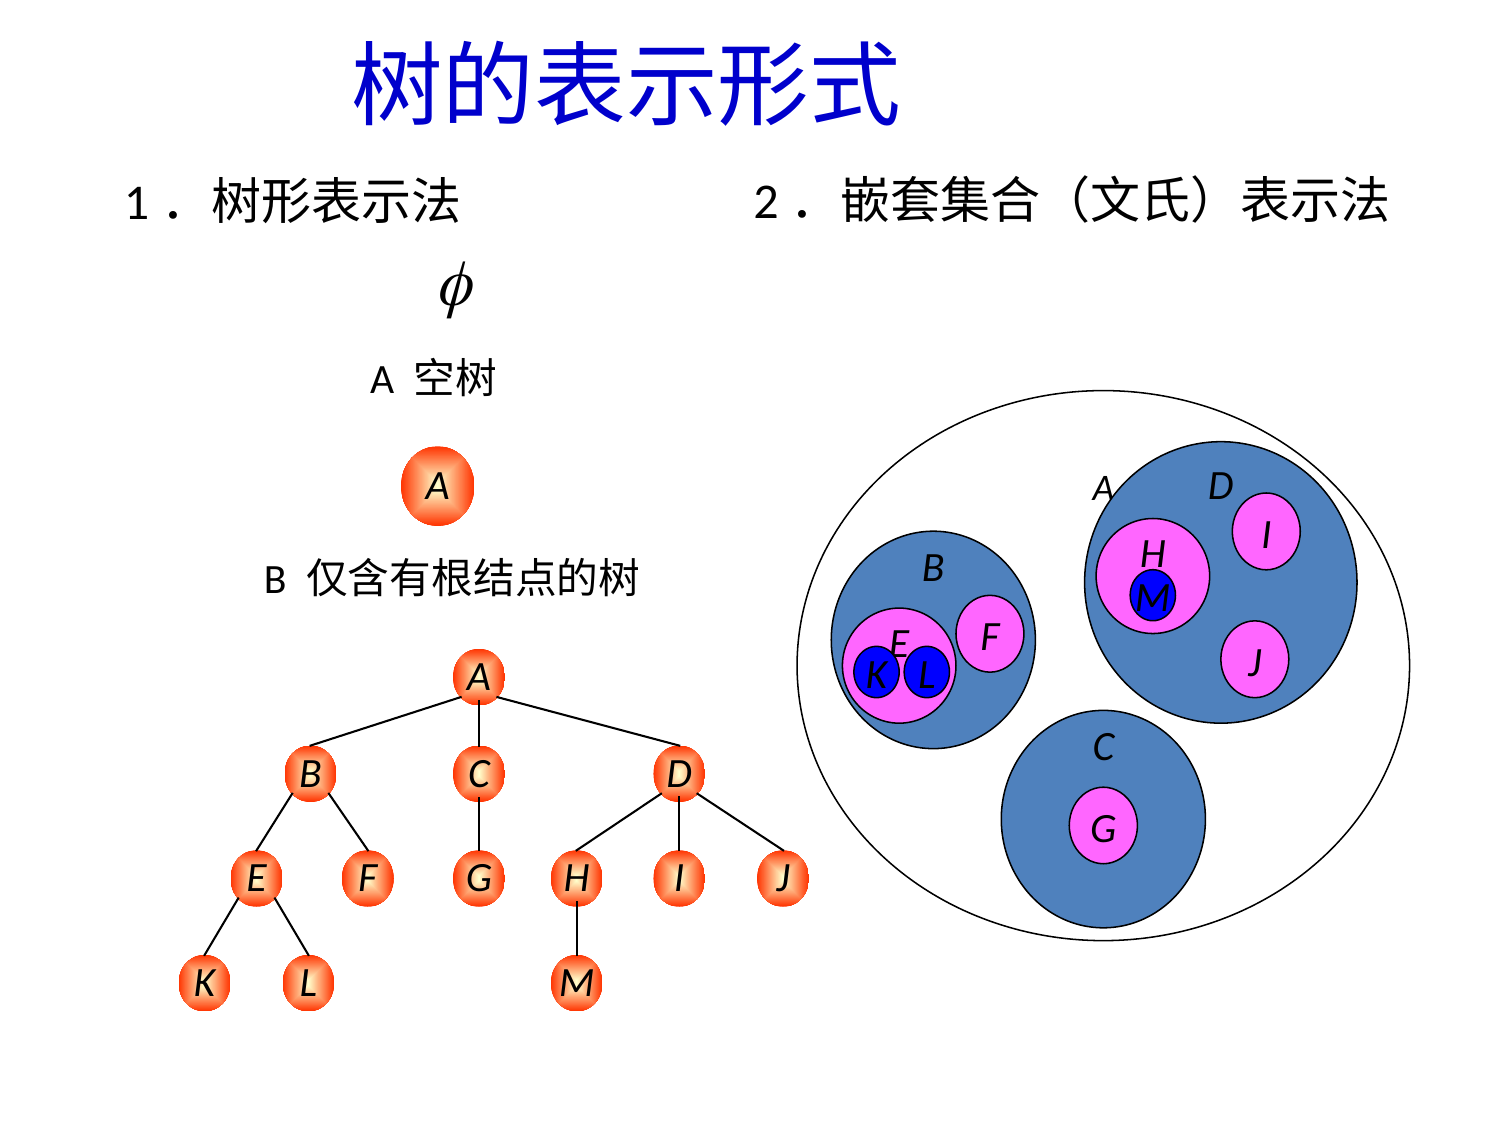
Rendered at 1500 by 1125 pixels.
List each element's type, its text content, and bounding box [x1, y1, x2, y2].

text_box F [955, 595, 1024, 673]
text_box C [1001, 710, 1206, 928]
text_box D [1084, 441, 1358, 724]
text_box B [831, 531, 1036, 749]
text_box E [842, 608, 956, 724]
text_box L [904, 646, 950, 698]
text_box 树的表示形式 [336, 19, 958, 144]
text_box A [797, 390, 1410, 941]
text_box 1．树形表示法 [109, 162, 488, 238]
text_box H [1096, 518, 1210, 634]
text_box K [853, 646, 900, 698]
text_box 2．嵌套集合（文氏）表示法 [738, 160, 1417, 236]
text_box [178, 648, 810, 1012]
text_box M [1130, 569, 1176, 621]
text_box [249, 446, 664, 610]
text_box J [1220, 620, 1289, 698]
text_box G [1069, 787, 1138, 864]
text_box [355, 231, 522, 410]
text_box I [1232, 492, 1301, 570]
